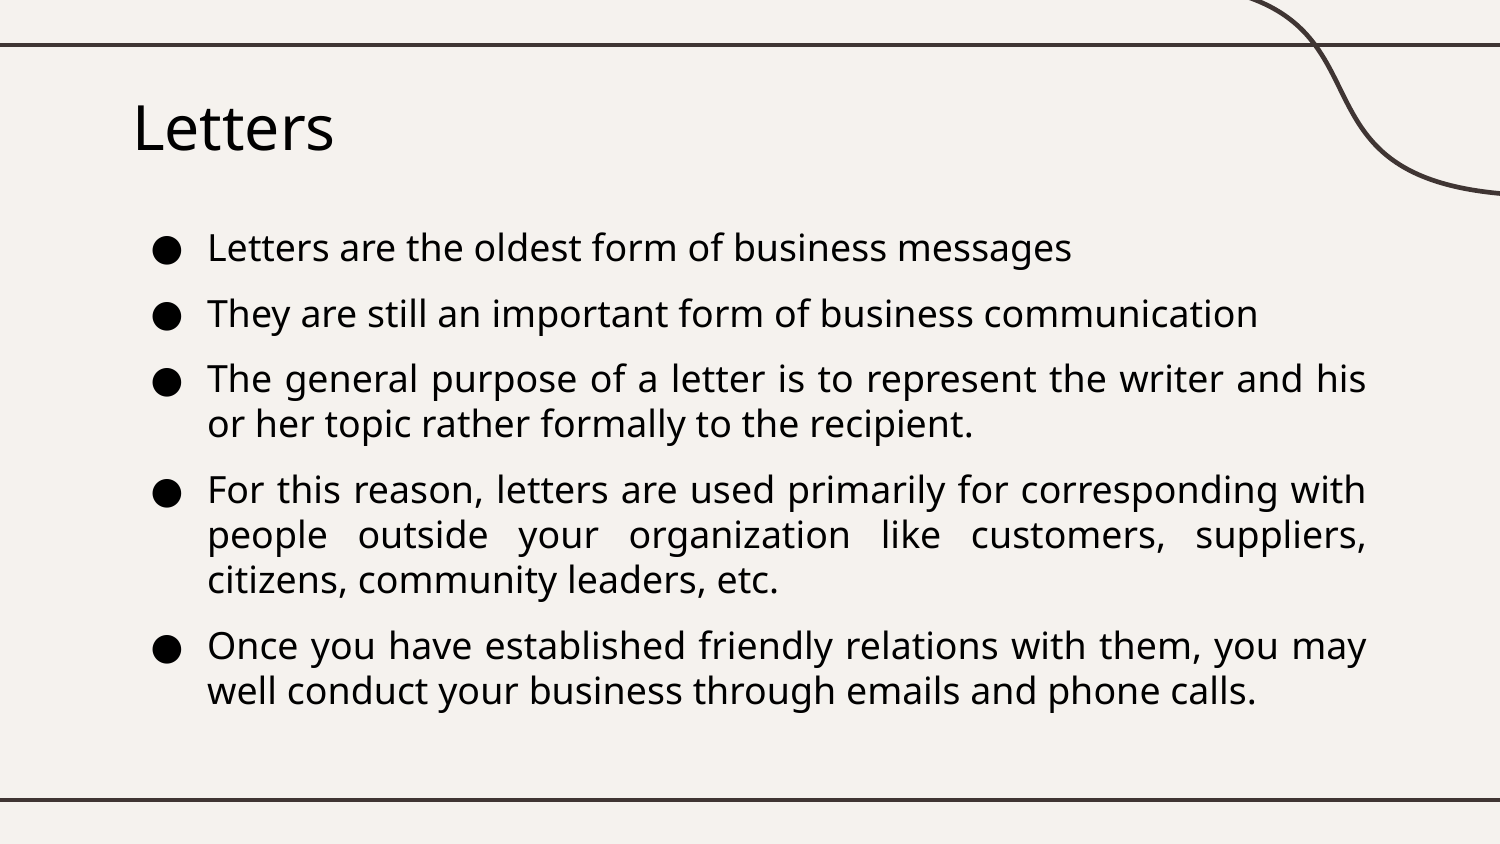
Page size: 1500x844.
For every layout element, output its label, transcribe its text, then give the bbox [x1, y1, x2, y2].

title Letters [116, 72, 890, 167]
list Letters are the oldest form of business messages They are still an important form of business communication The general purpose of a letter is to represent the writer and his or her topic rather formally to the recipient. For this reason, letters are used primarily for corresponding with people outside your organization like customers, suppliers, citizens, community leaders, etc. Once you have established friendly relations with them, you may well conduct your business through emails and phone calls. [116, 208, 1383, 791]
